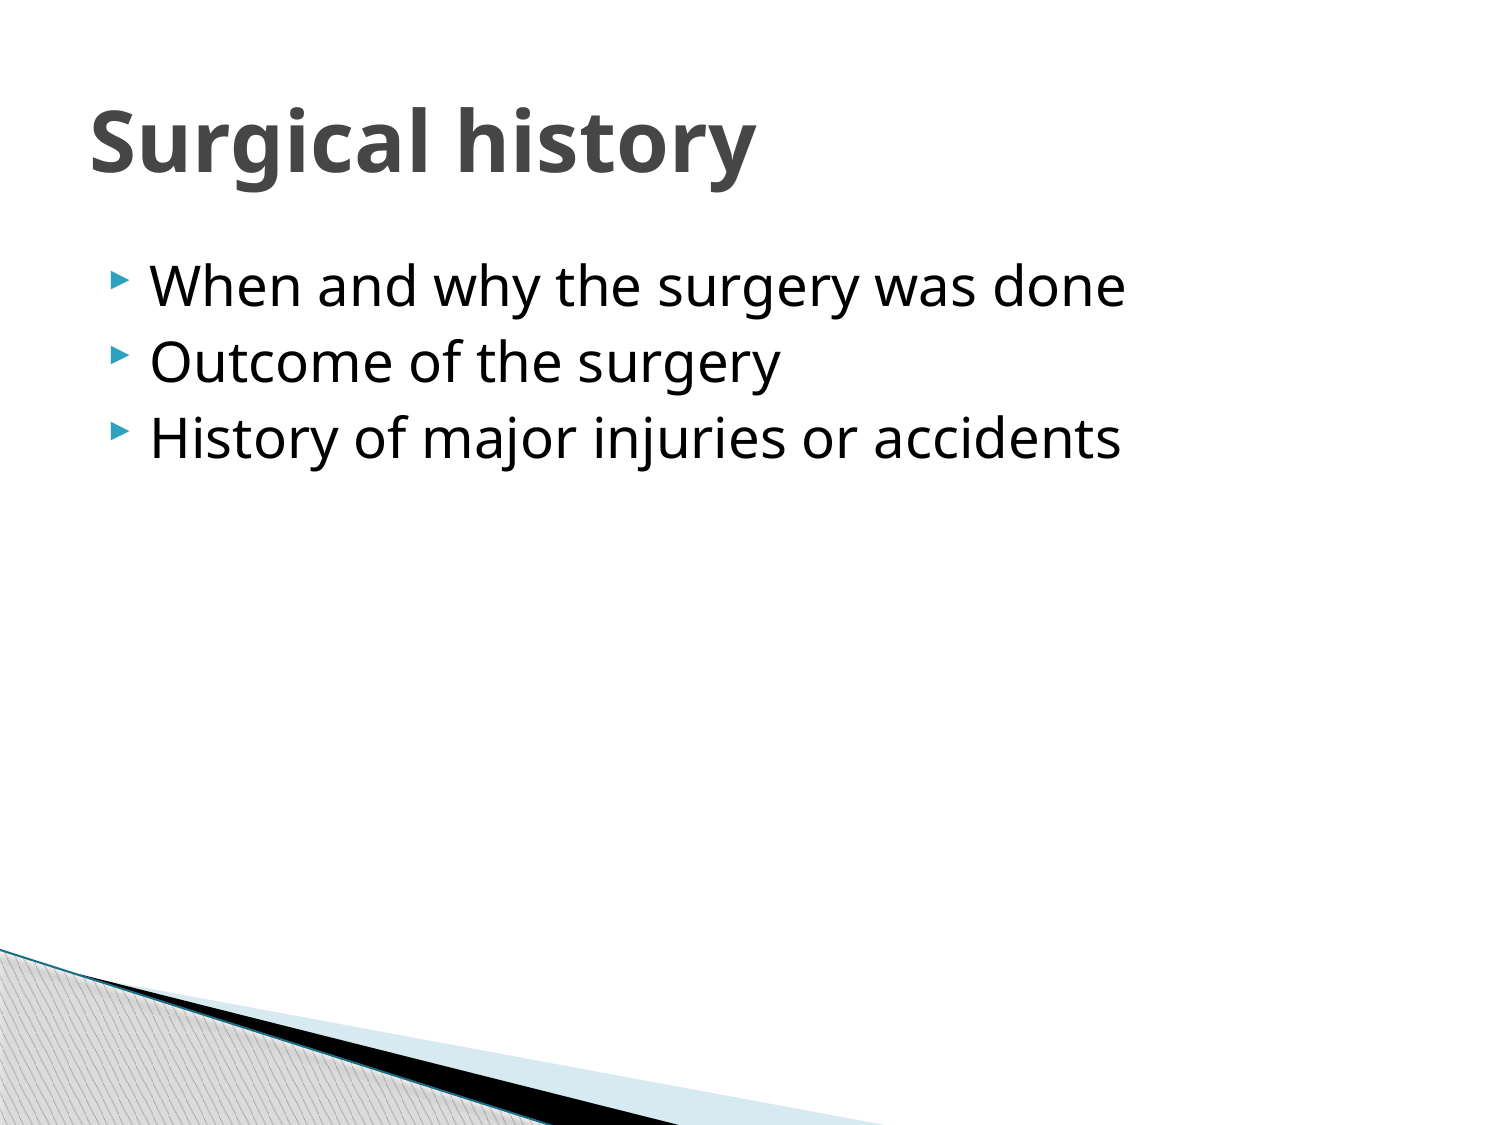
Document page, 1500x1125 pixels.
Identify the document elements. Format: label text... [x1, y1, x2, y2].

title Surgical history [75, 45, 1425, 233]
list When and why the surgery was done Outcome of the surgery History of major injuries or accidents [75, 243, 1425, 986]
